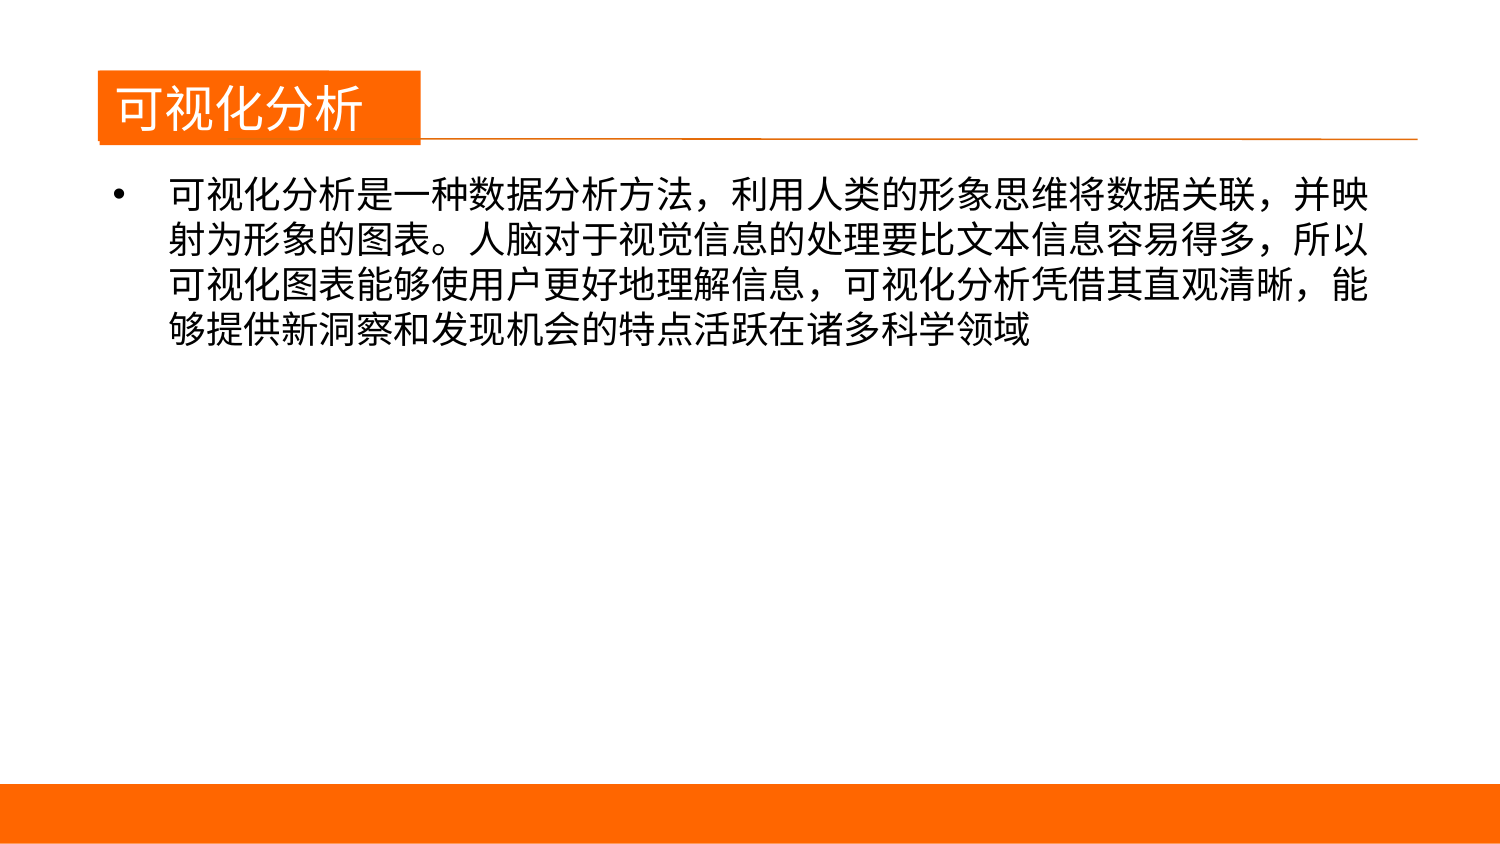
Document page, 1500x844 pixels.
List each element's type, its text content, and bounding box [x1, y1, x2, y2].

text_box [96, 68, 331, 143]
text_box [0, 782, 1500, 844]
text_box 可视化分析 [99, 70, 421, 146]
text_box 可视化分析是一种数据分析方法，利用人类的形象思维将数据关联，并映射为形象的图表。人脑对于视觉信息的处理要比文本信息容易得多，所以可视化图表能够使用户更好地理解信息，可视化分析凭借其直观清晰，能够提供新洞察和发现机会的特点活跃在诸多科学领域 [97, 164, 1418, 359]
